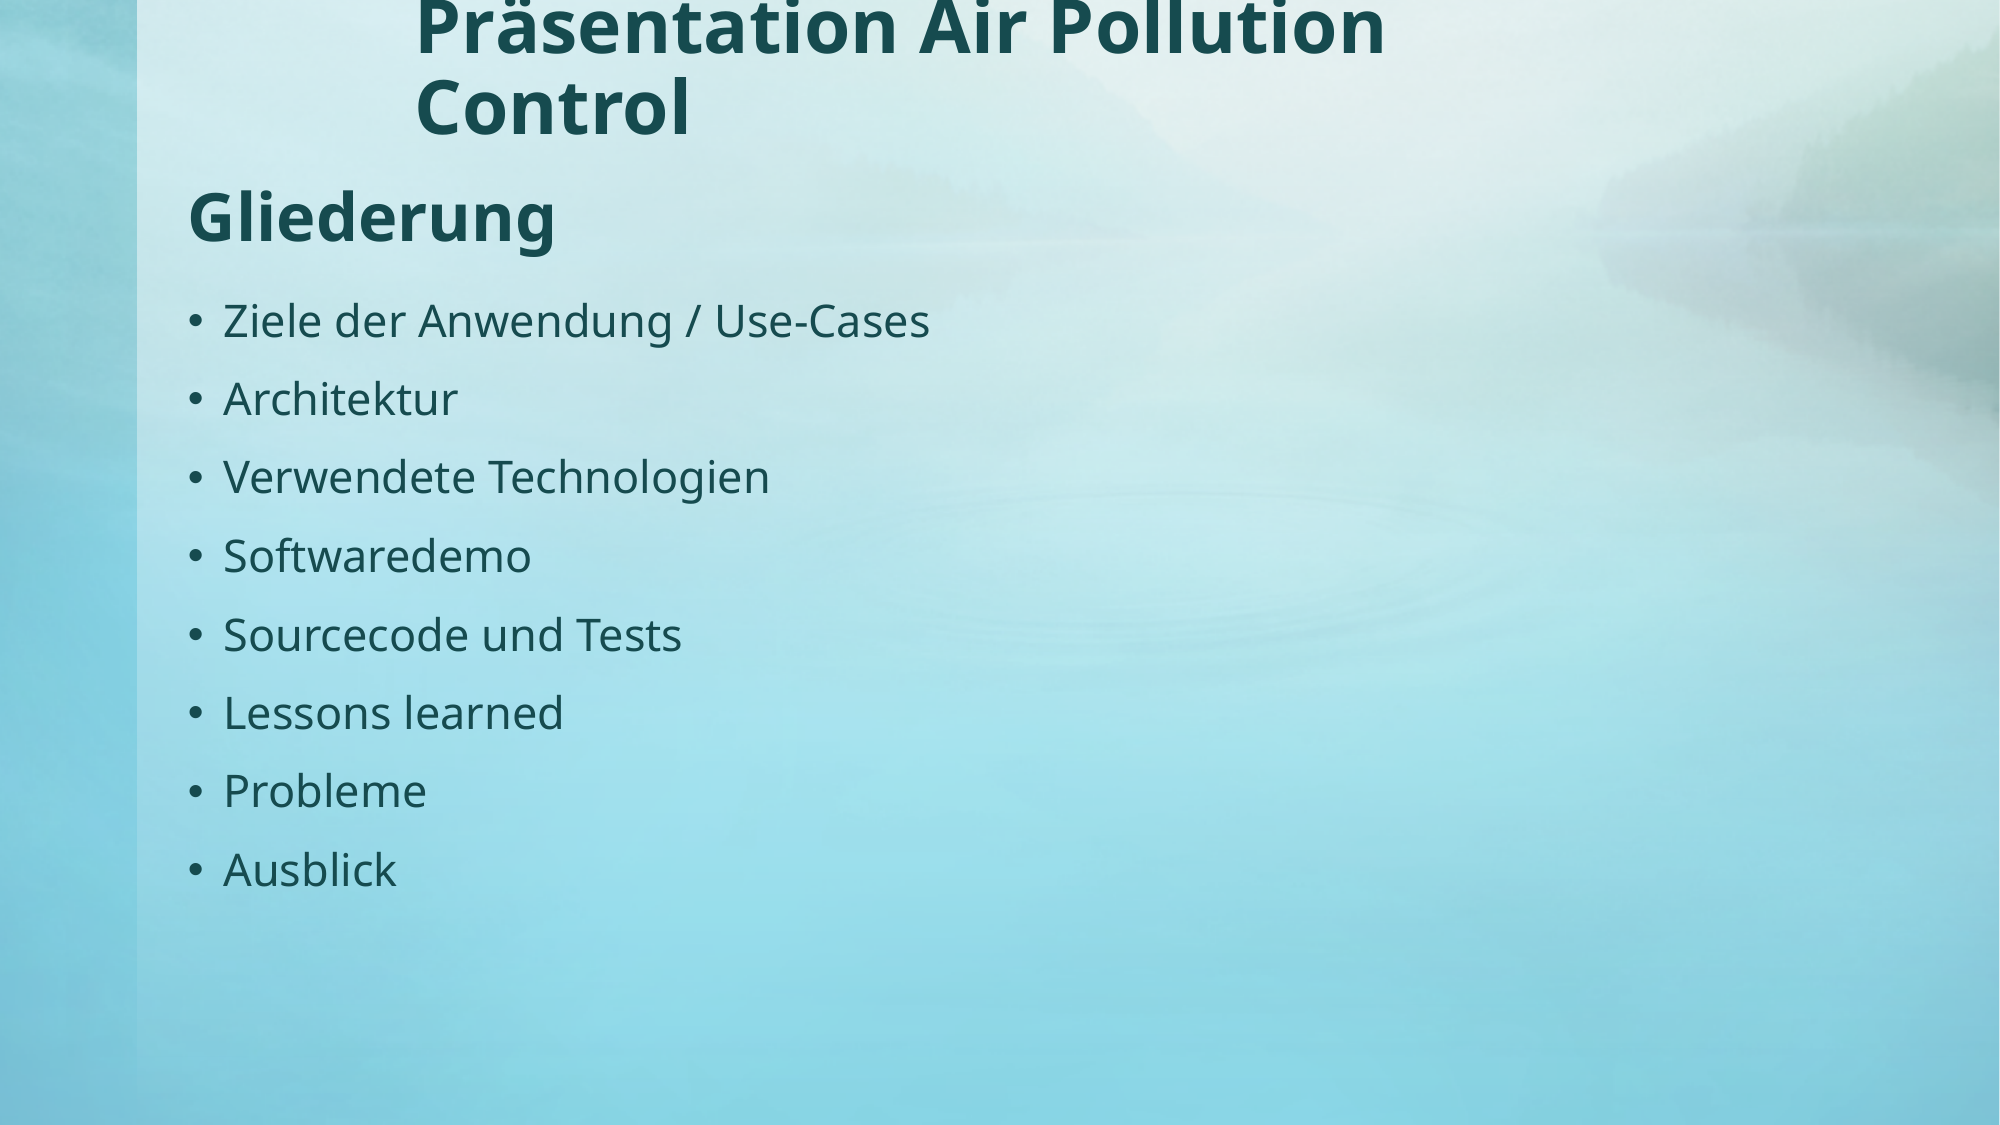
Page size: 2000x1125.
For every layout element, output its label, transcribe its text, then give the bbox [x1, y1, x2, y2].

picture [0, 0, 2000, 1125]
list Ziele der Anwendung / Use-Cases Architektur Verwendete Technologien Softwaredemo Sourcecode und Tests Lessons learned Probleme Ausblick [172, 290, 1748, 908]
text_box Gliederung [172, 158, 587, 263]
title Präsentation Air Pollution Control [399, 53, 1601, 158]
